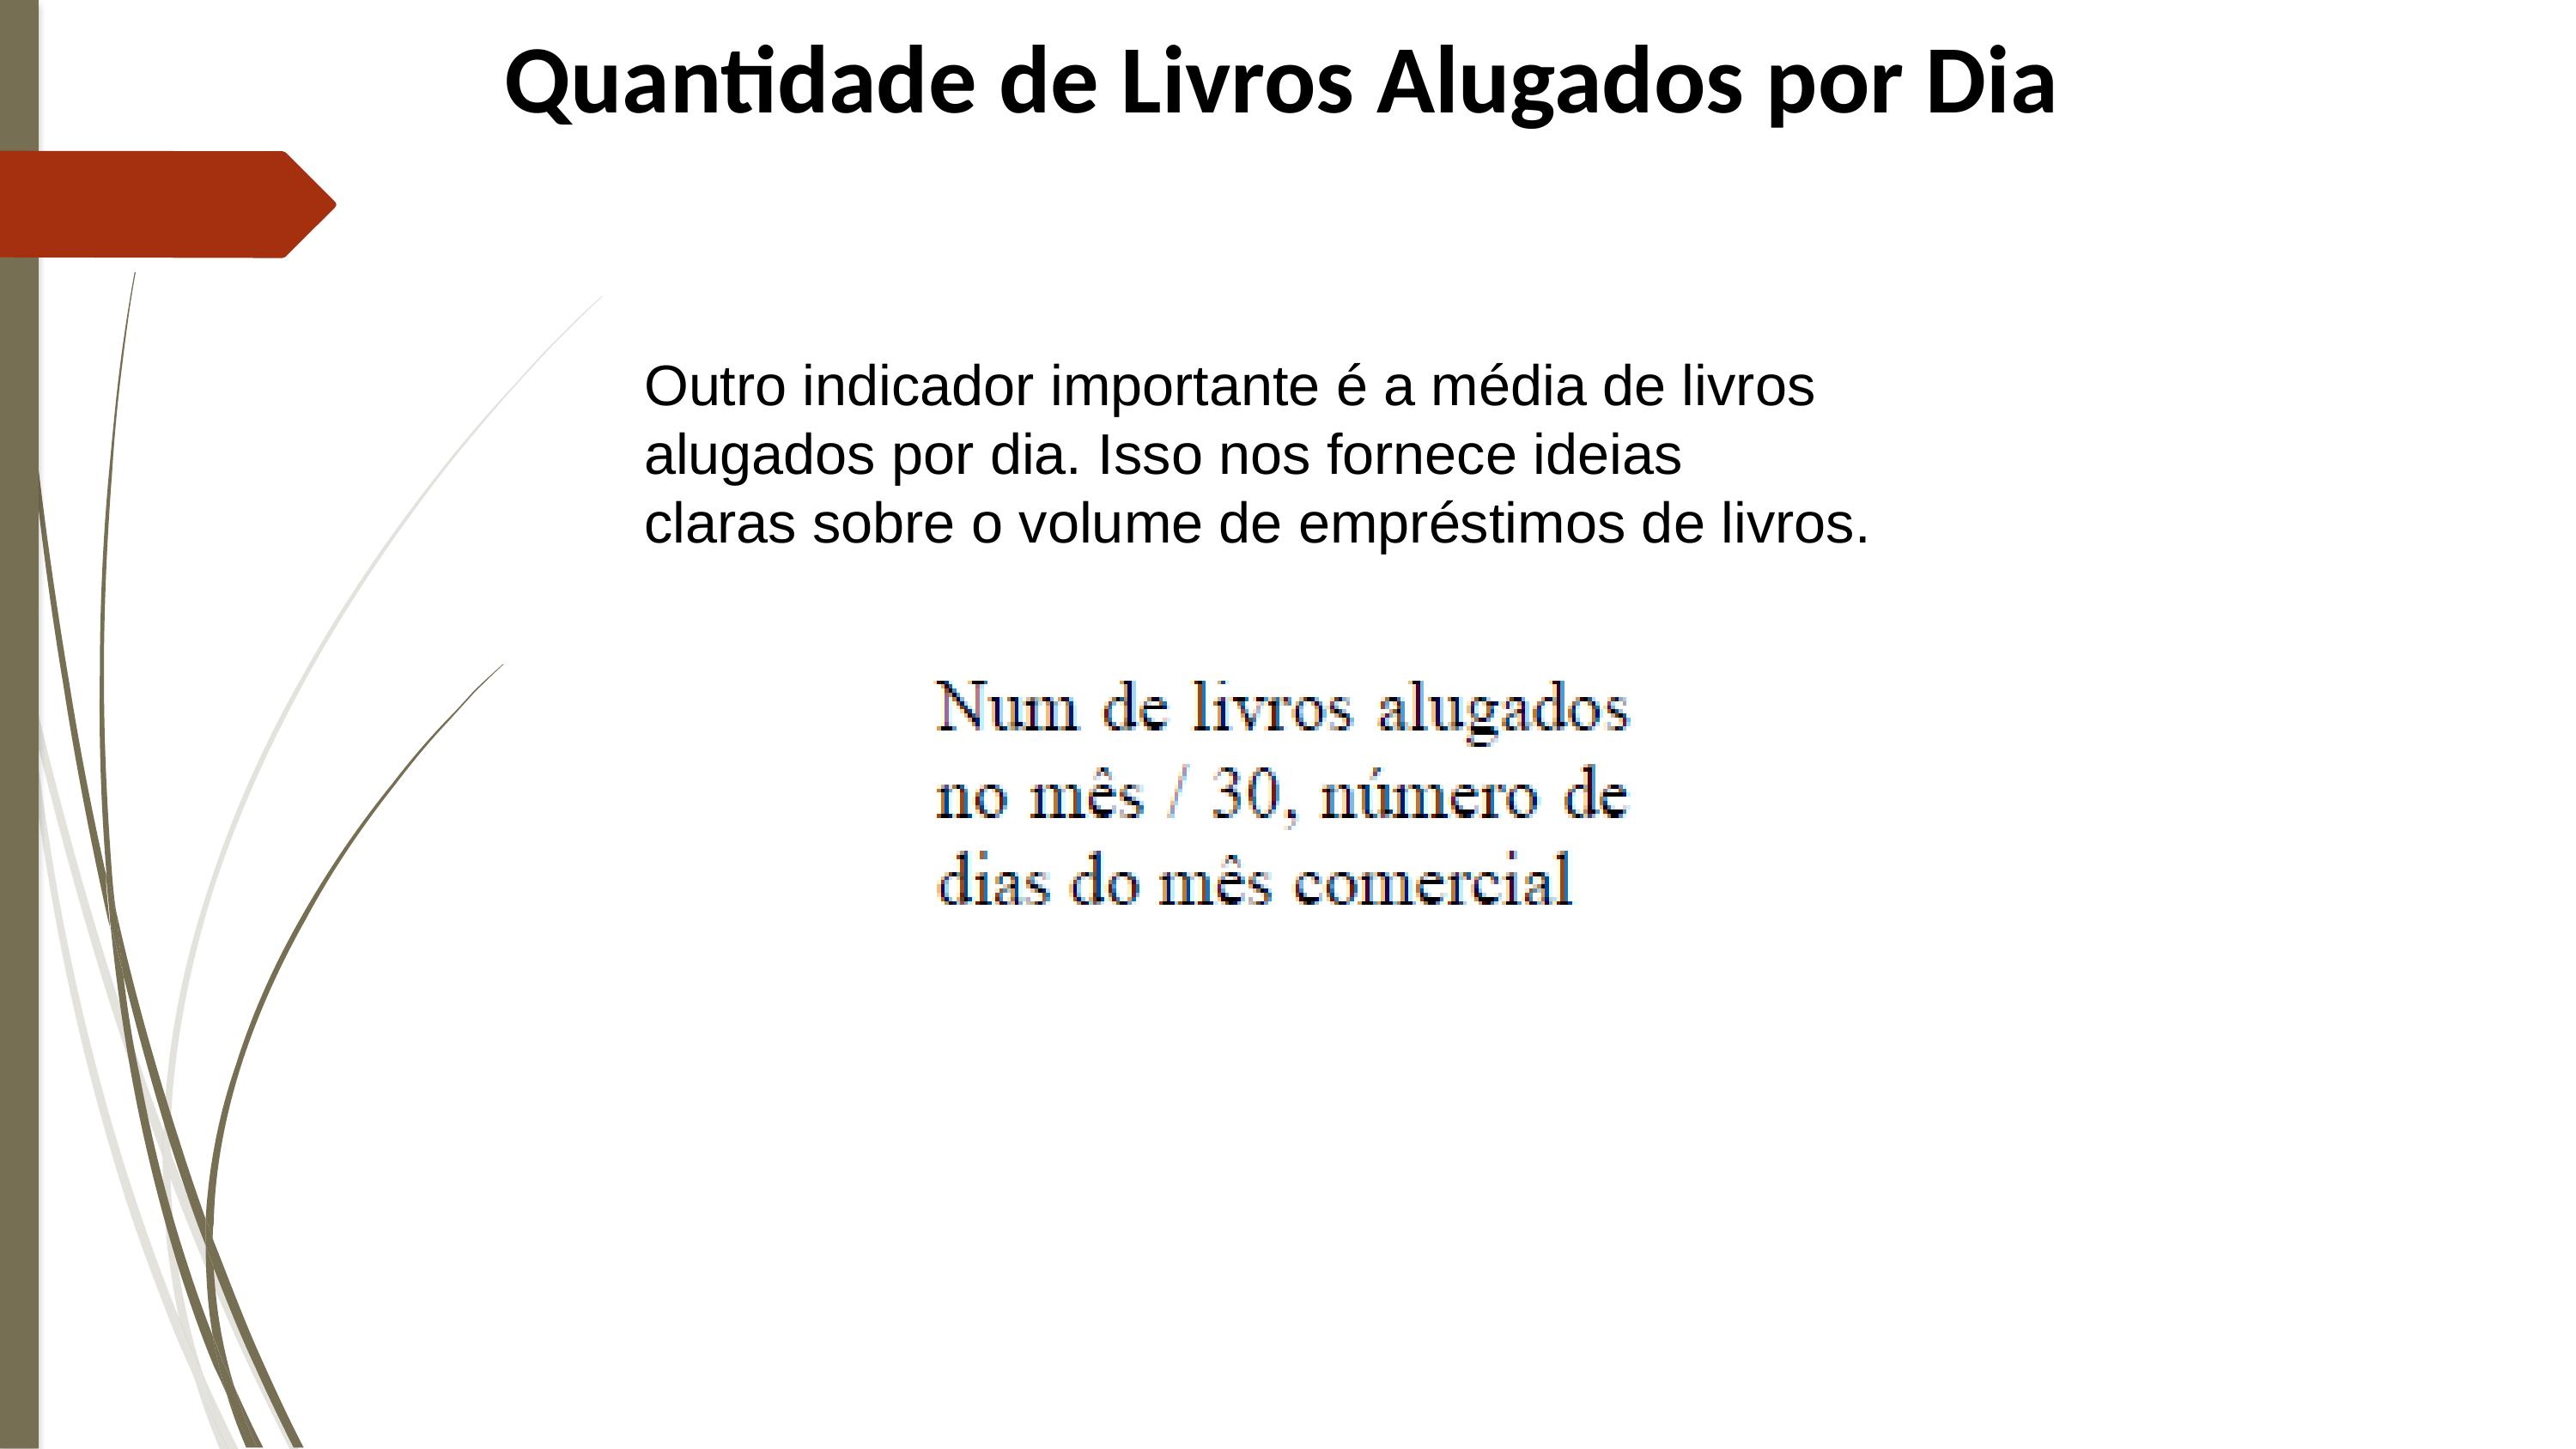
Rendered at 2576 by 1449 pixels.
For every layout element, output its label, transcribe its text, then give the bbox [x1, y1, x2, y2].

picture [933, 681, 1643, 989]
text_box Outro indicador importante é a média de livros alugados por dia. Isso nos fornece ideias claras sobre o volume de empréstimos de livros. [643, 349, 1932, 555]
text_box Quantidade de Livros Alugados por Dia [504, 15, 2072, 132]
